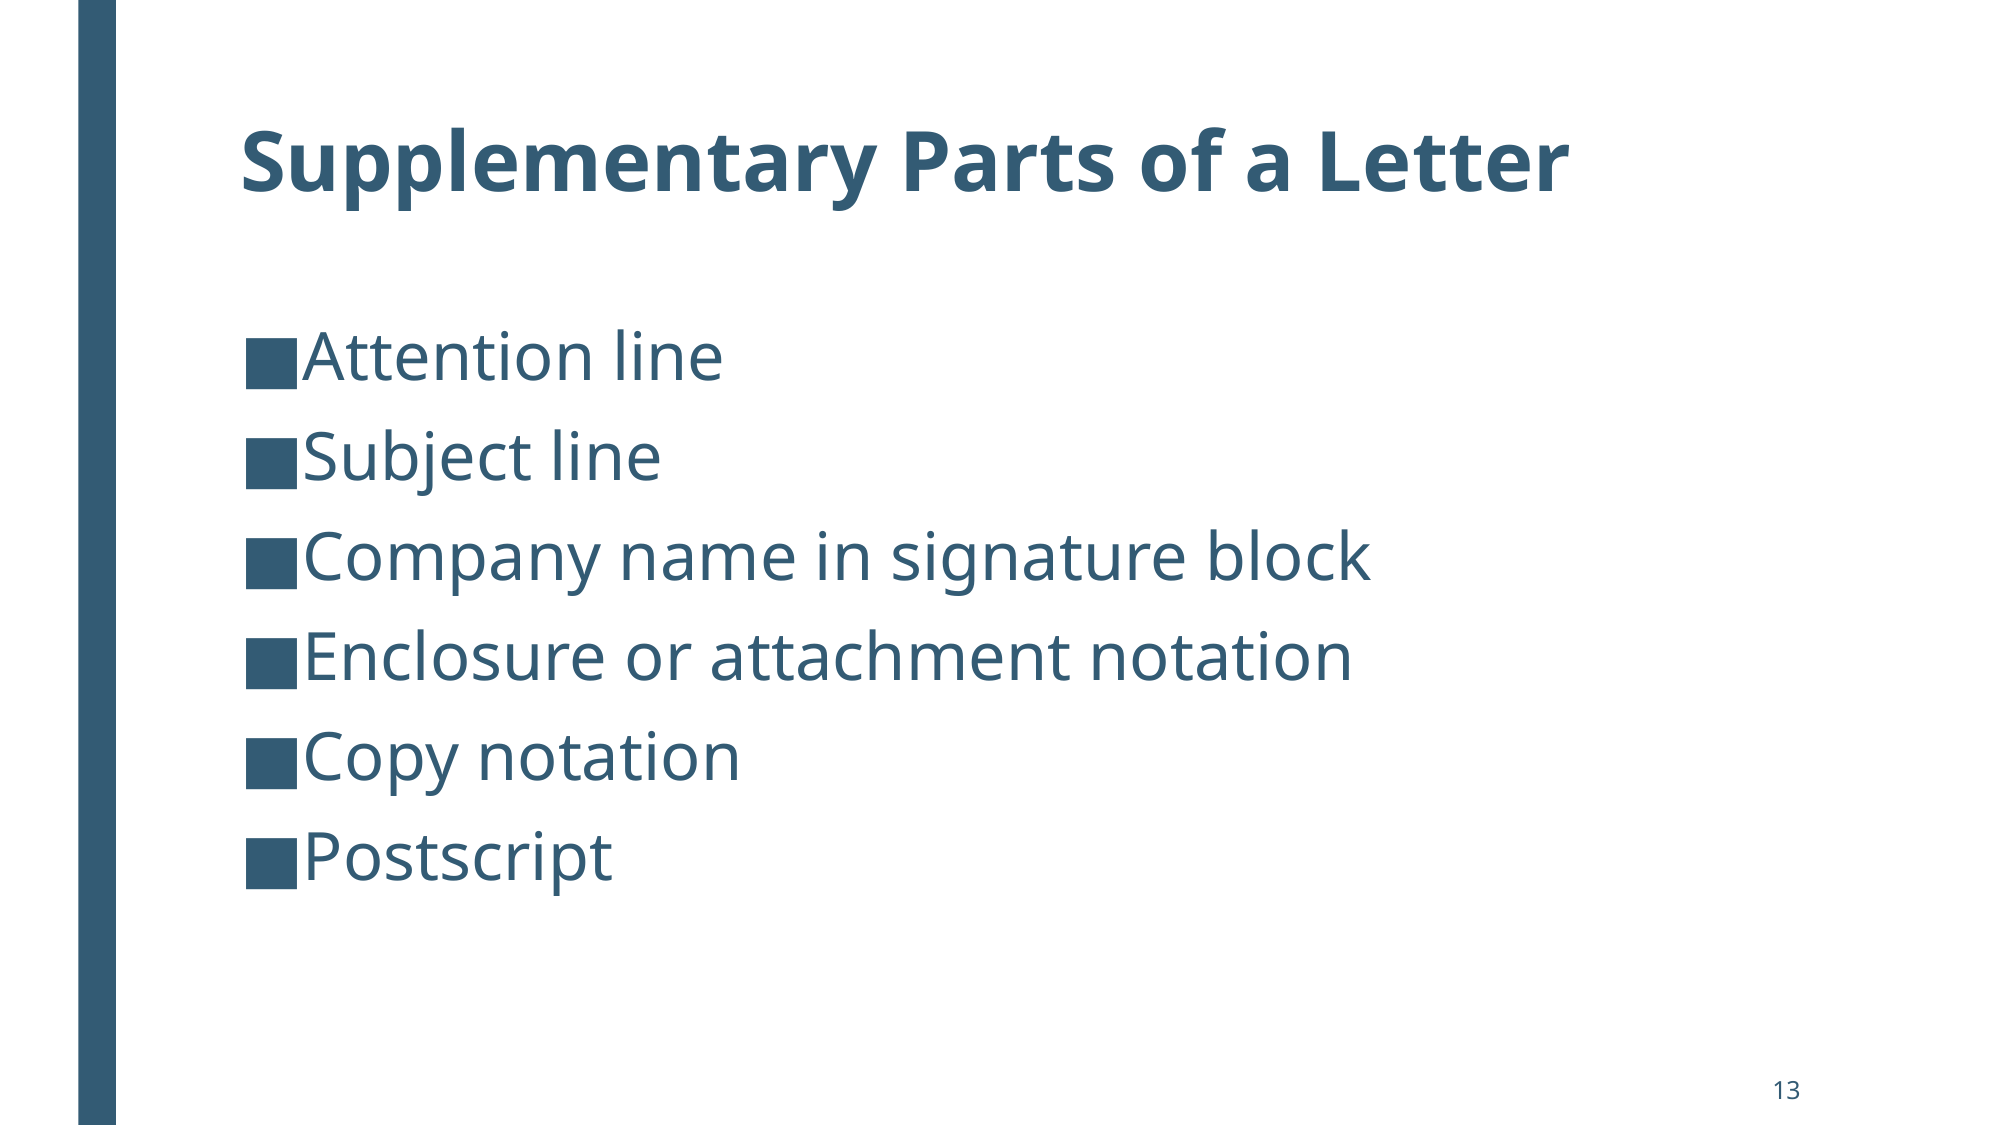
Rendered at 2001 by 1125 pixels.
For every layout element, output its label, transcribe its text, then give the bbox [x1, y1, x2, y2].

list Attention line Subject line Company name in signature block Enclosure or attachment notation Copy notation Postscript [225, 312, 1407, 950]
title Supplementary Parts of a Letter [225, 112, 1800, 357]
slide_number 13 [1553, 1058, 1816, 1125]
